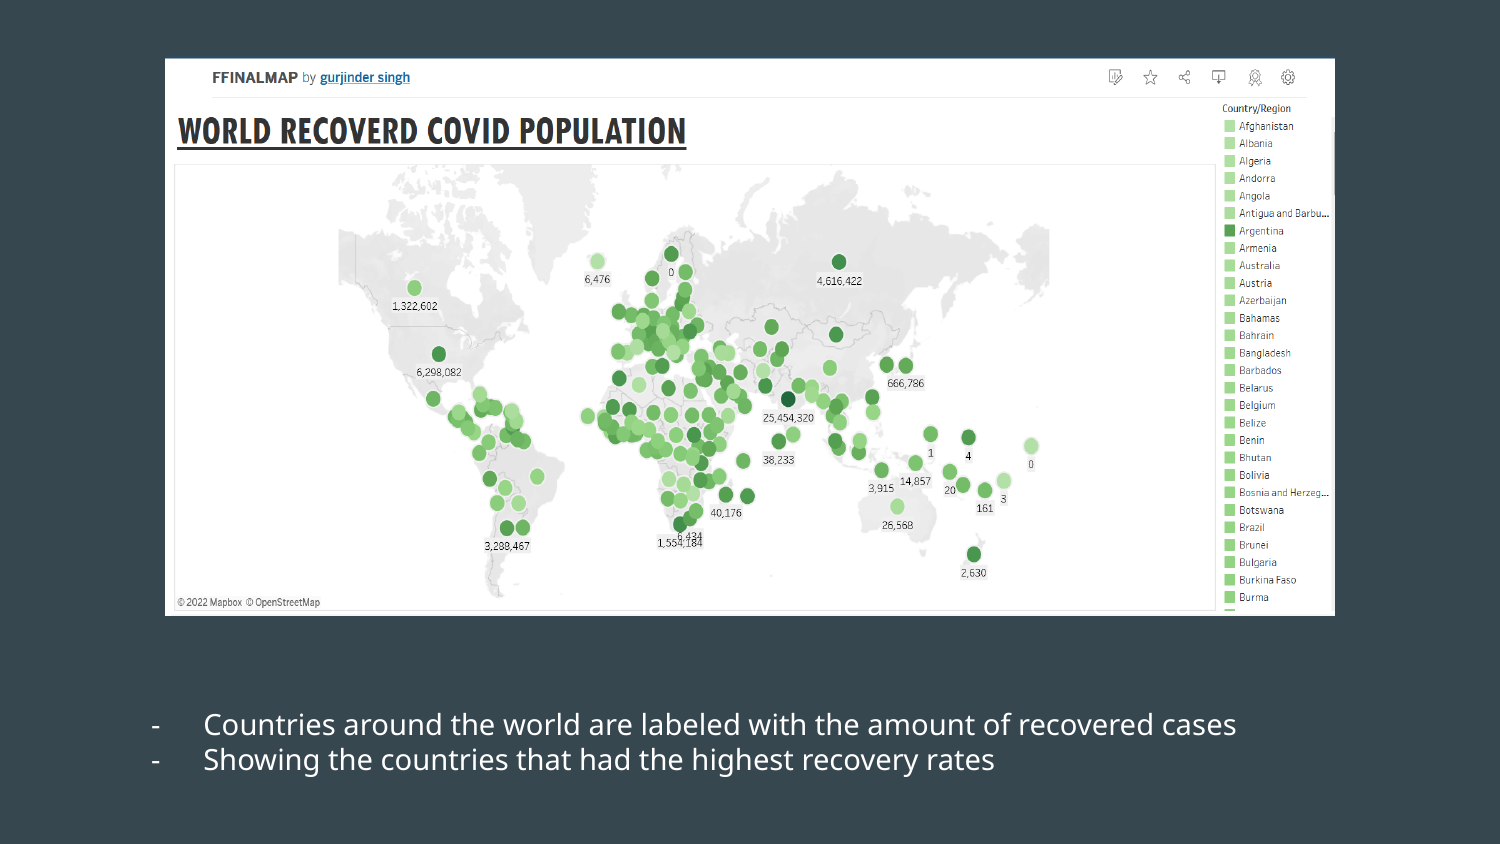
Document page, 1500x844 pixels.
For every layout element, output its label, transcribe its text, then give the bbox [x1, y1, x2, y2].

picture [165, 56, 1335, 616]
text_box Countries around the world are labeled with the amount of recovered cases Showing the countries that had the highest recovery rates [113, 691, 1382, 792]
